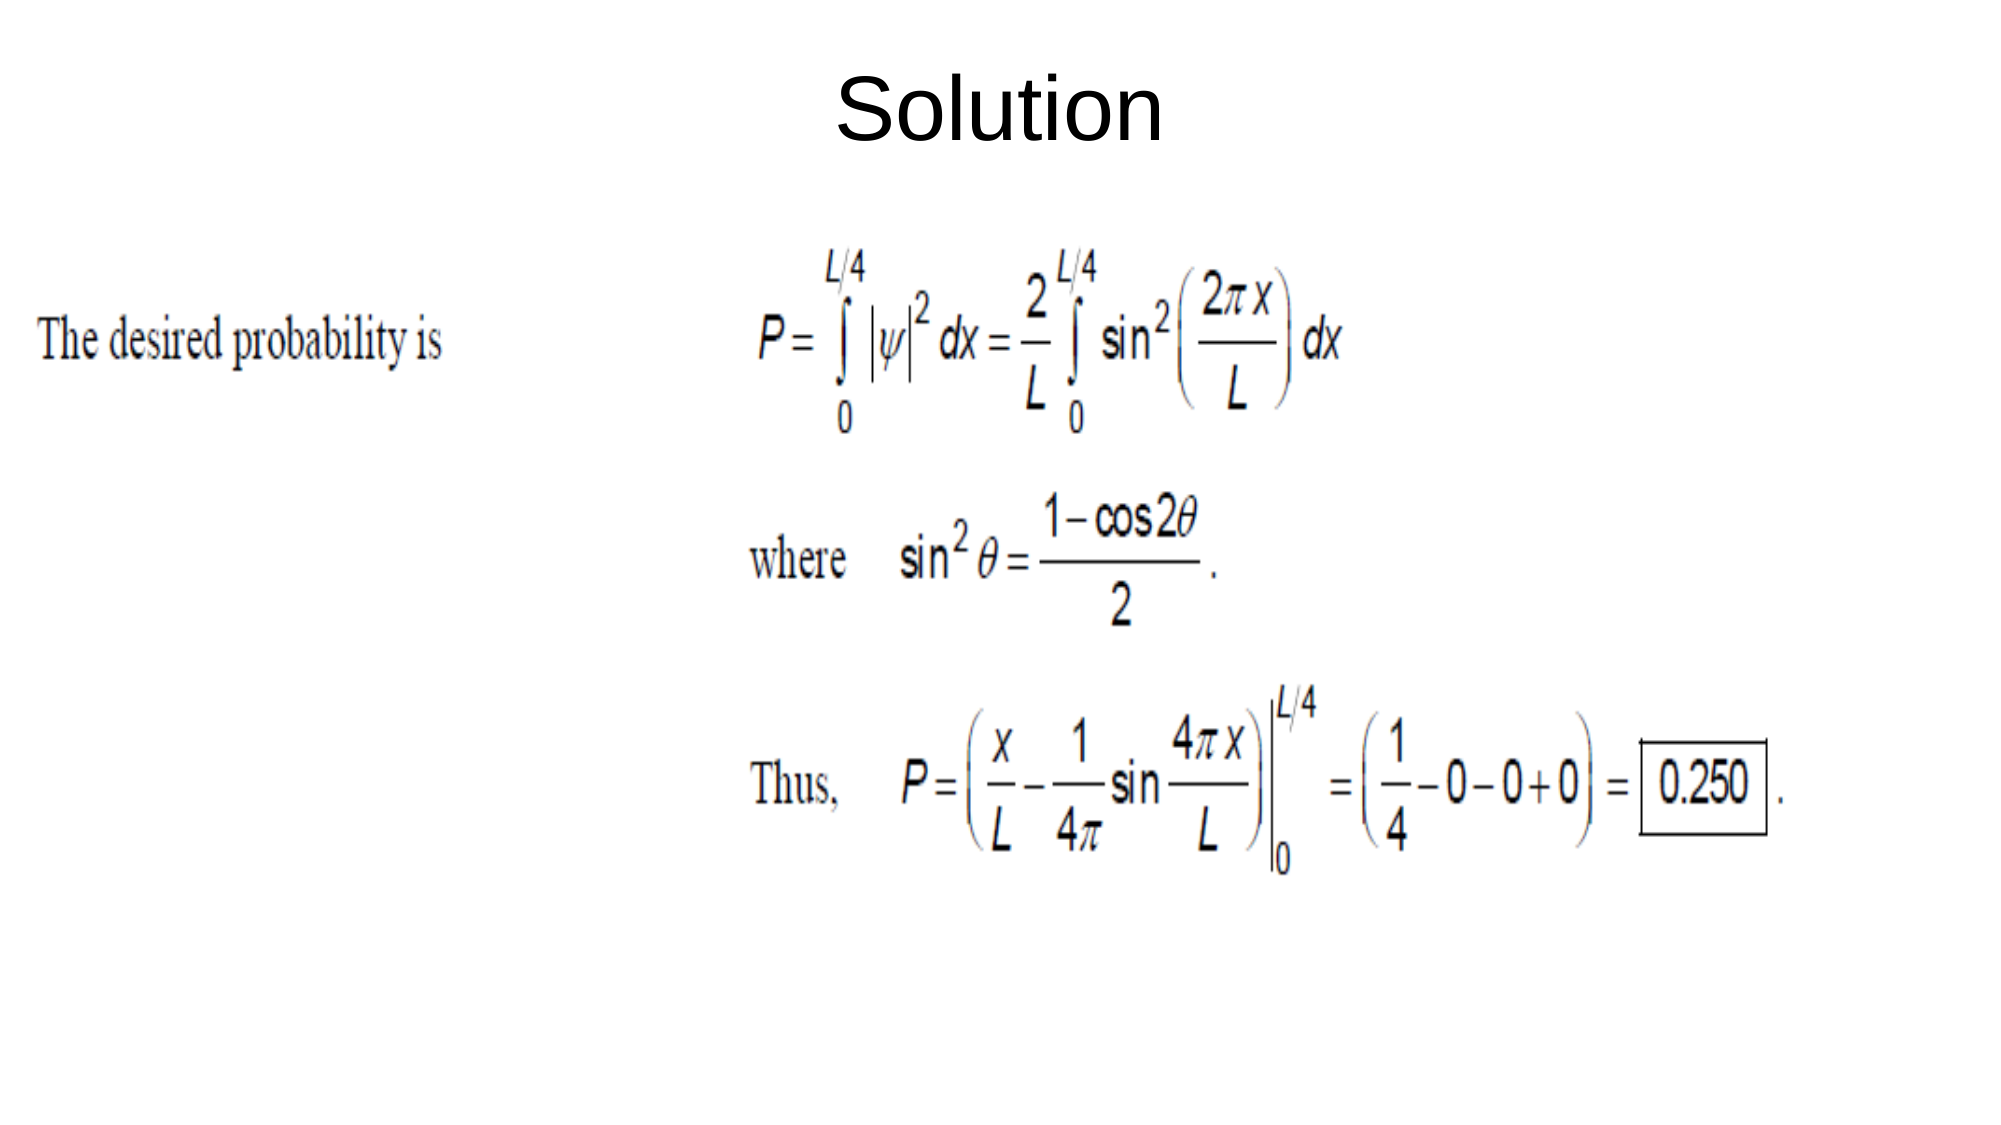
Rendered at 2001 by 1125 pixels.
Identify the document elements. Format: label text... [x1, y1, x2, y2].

title Solution [137, 39, 1863, 182]
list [32, 182, 1990, 1066]
